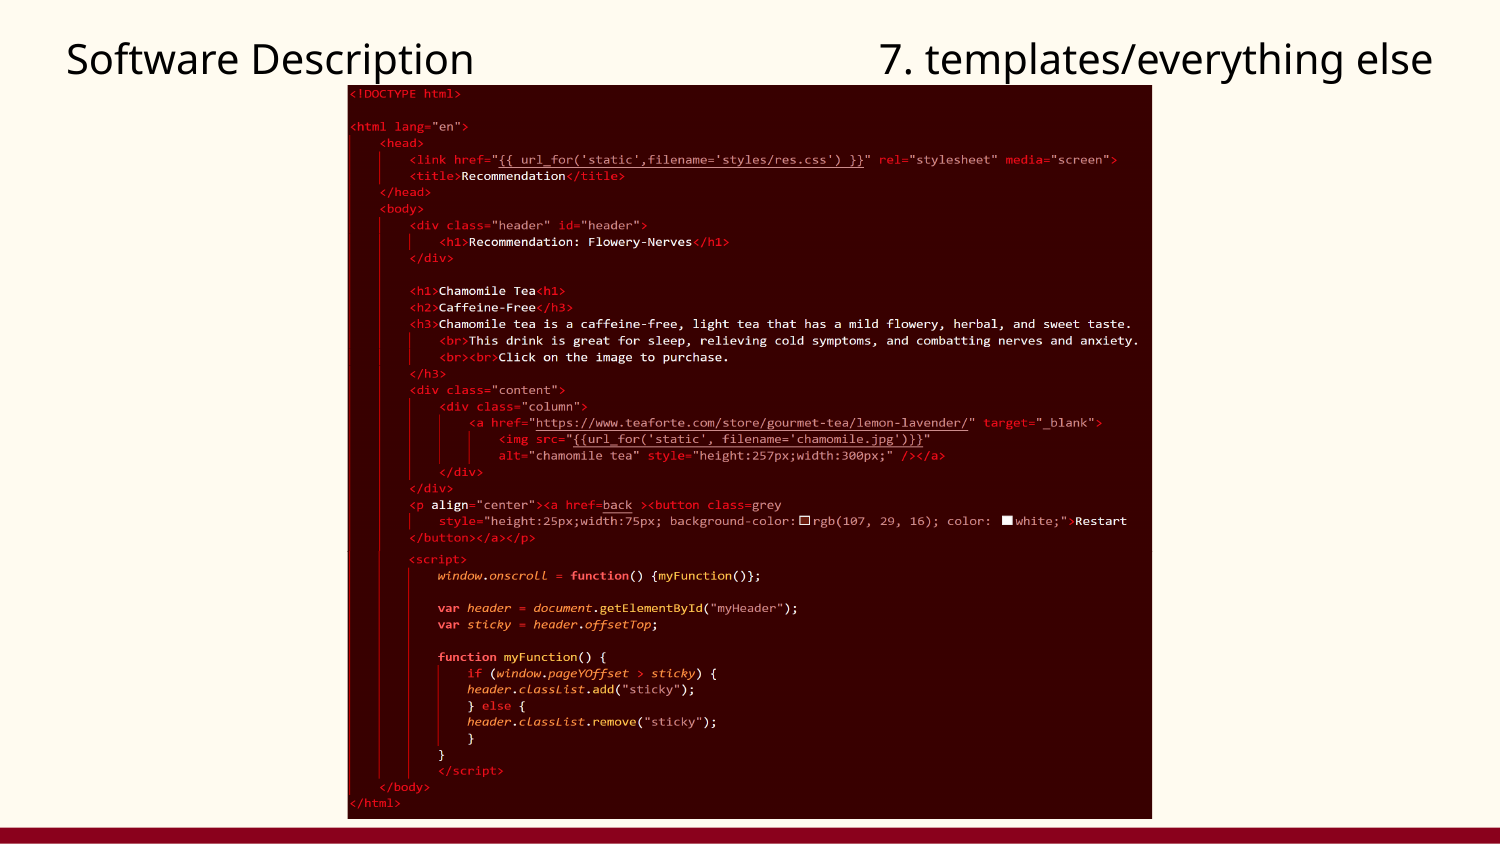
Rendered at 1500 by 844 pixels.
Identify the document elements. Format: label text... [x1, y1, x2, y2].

title 7. templates/everything else [603, 17, 1449, 102]
title Software Description [51, 17, 603, 102]
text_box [347, 85, 1153, 819]
